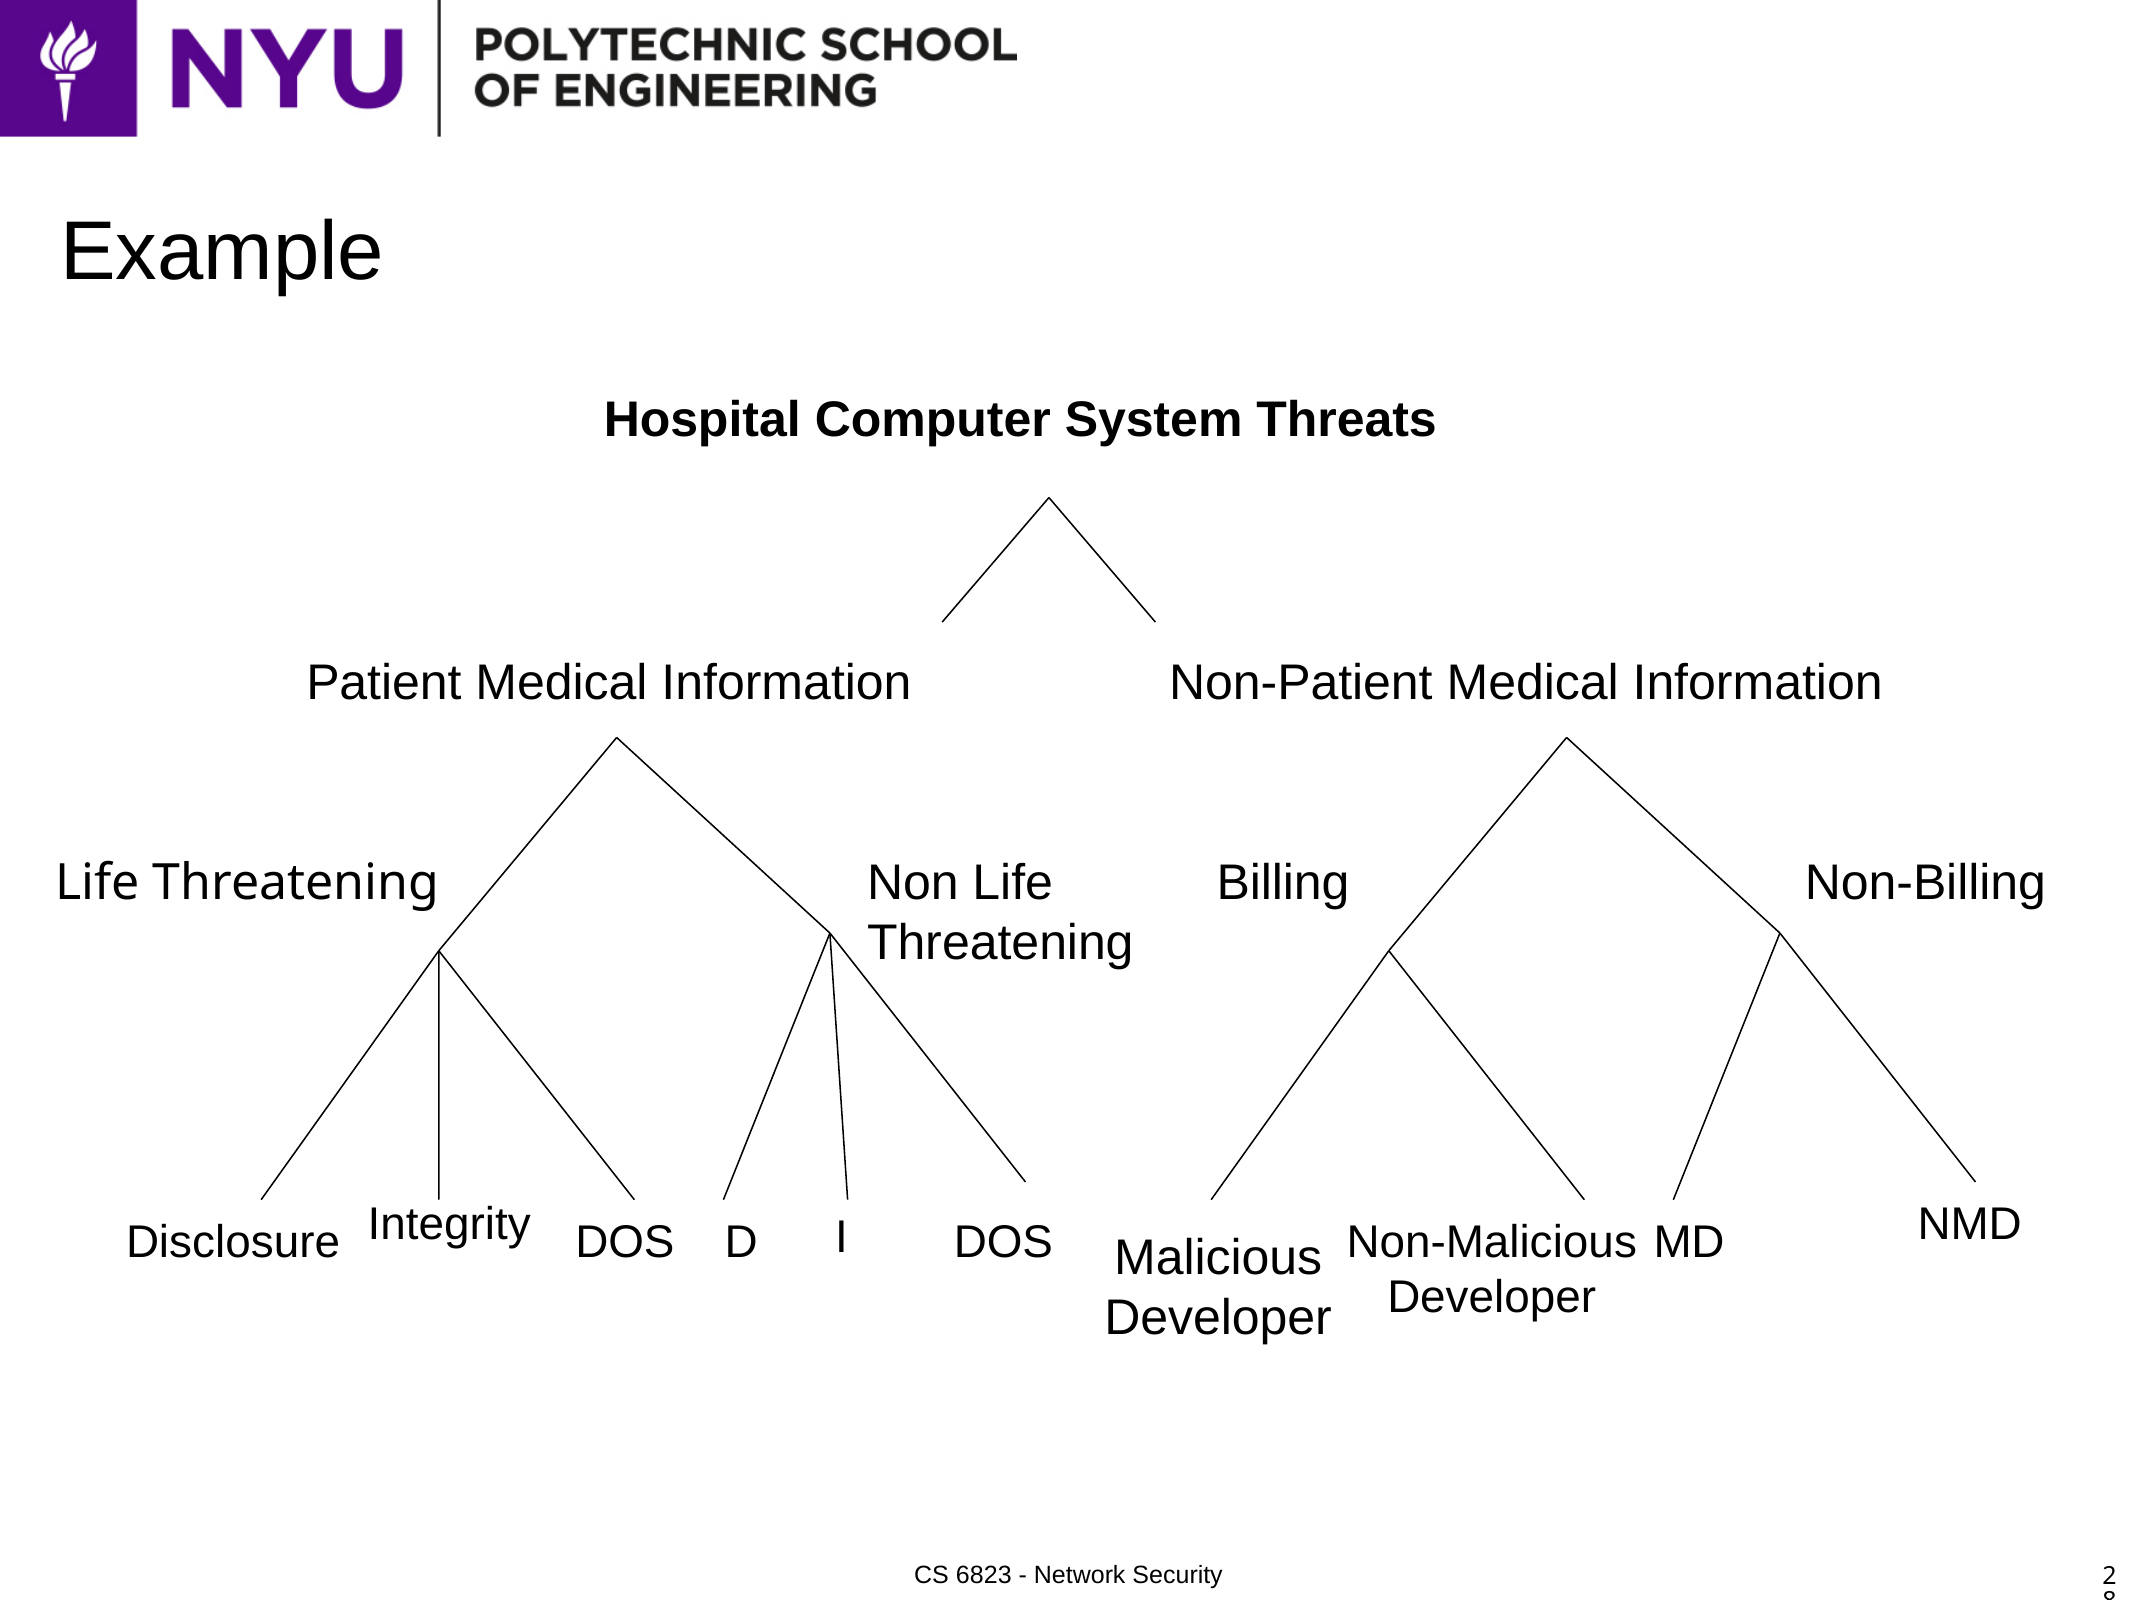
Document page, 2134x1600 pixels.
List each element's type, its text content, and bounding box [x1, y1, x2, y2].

text_box Non-Billing [1780, 837, 2070, 922]
text_box Non-Malicious Developer [1322, 1199, 1661, 1334]
text_box Disclosure [102, 1199, 365, 1279]
text_box DOS [929, 1200, 1077, 1279]
text_box Non-Patient Medical Information [1145, 637, 1908, 722]
text_box NMD [1893, 1182, 2046, 1261]
title Example [52, 147, 2084, 305]
text_box Billing [1192, 837, 1374, 922]
text_box DOS [551, 1199, 699, 1279]
text_box Integrity [343, 1182, 555, 1261]
text_box Life Threatening [31, 837, 464, 922]
picture [0, 0, 1017, 138]
text_box Hospital Computer System Threats [579, 374, 1462, 459]
text_box D [700, 1199, 782, 1279]
text_box I [811, 1194, 872, 1274]
text_box Malicious Developer [1080, 1212, 1356, 1357]
slide_number 28 [2086, 1551, 2132, 1599]
text_box MD [1629, 1199, 1749, 1279]
text_box Patient Medical Information [282, 637, 936, 722]
text_box Non Life Threatening [843, 837, 1158, 982]
